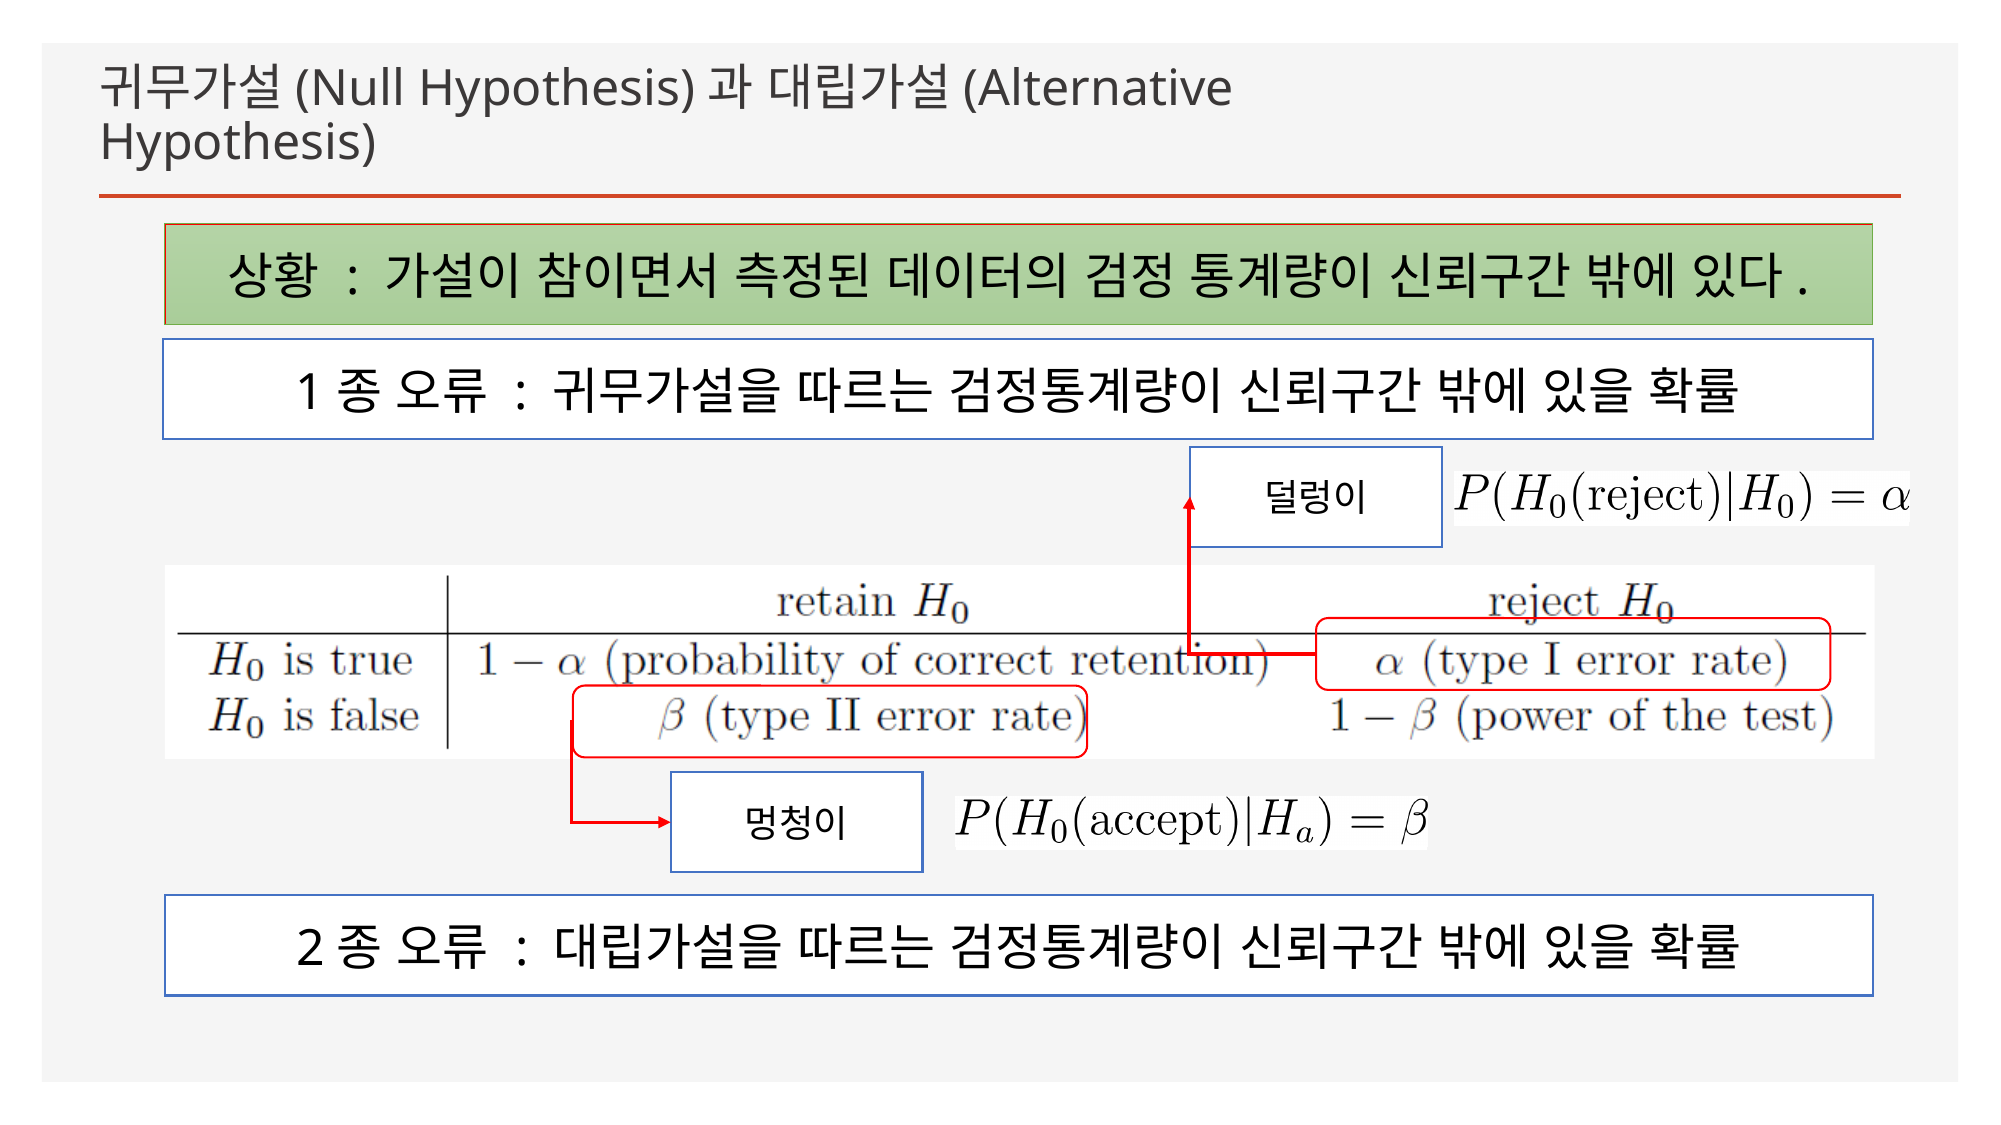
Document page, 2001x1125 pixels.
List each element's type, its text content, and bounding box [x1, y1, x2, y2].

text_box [953, 792, 1430, 851]
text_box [1190, 496, 1317, 654]
picture [164, 565, 1875, 759]
text_box 1종 오류 : 귀무가설을 따르는 검정통계량이 신뢰구간 밖에 있을 확률 [162, 338, 1874, 440]
text_box 상황 : 가설이 참이면서 측정된 데이터의 검정 통계량이 신뢰구간 밖에 있다. [164, 223, 1873, 325]
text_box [572, 721, 671, 823]
list 귀무가설(Null Hypothesis)과 대립가설(Alternative Hypothesis) [84, 72, 1425, 178]
text_box 2종 오류 : 대립가설을 따르는 검정통계량이 신뢰구간 밖에 있을 확률 [164, 894, 1874, 997]
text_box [1452, 467, 1912, 526]
text_box 멍청이 [670, 771, 924, 873]
text_box 덜렁이 [1189, 446, 1443, 548]
